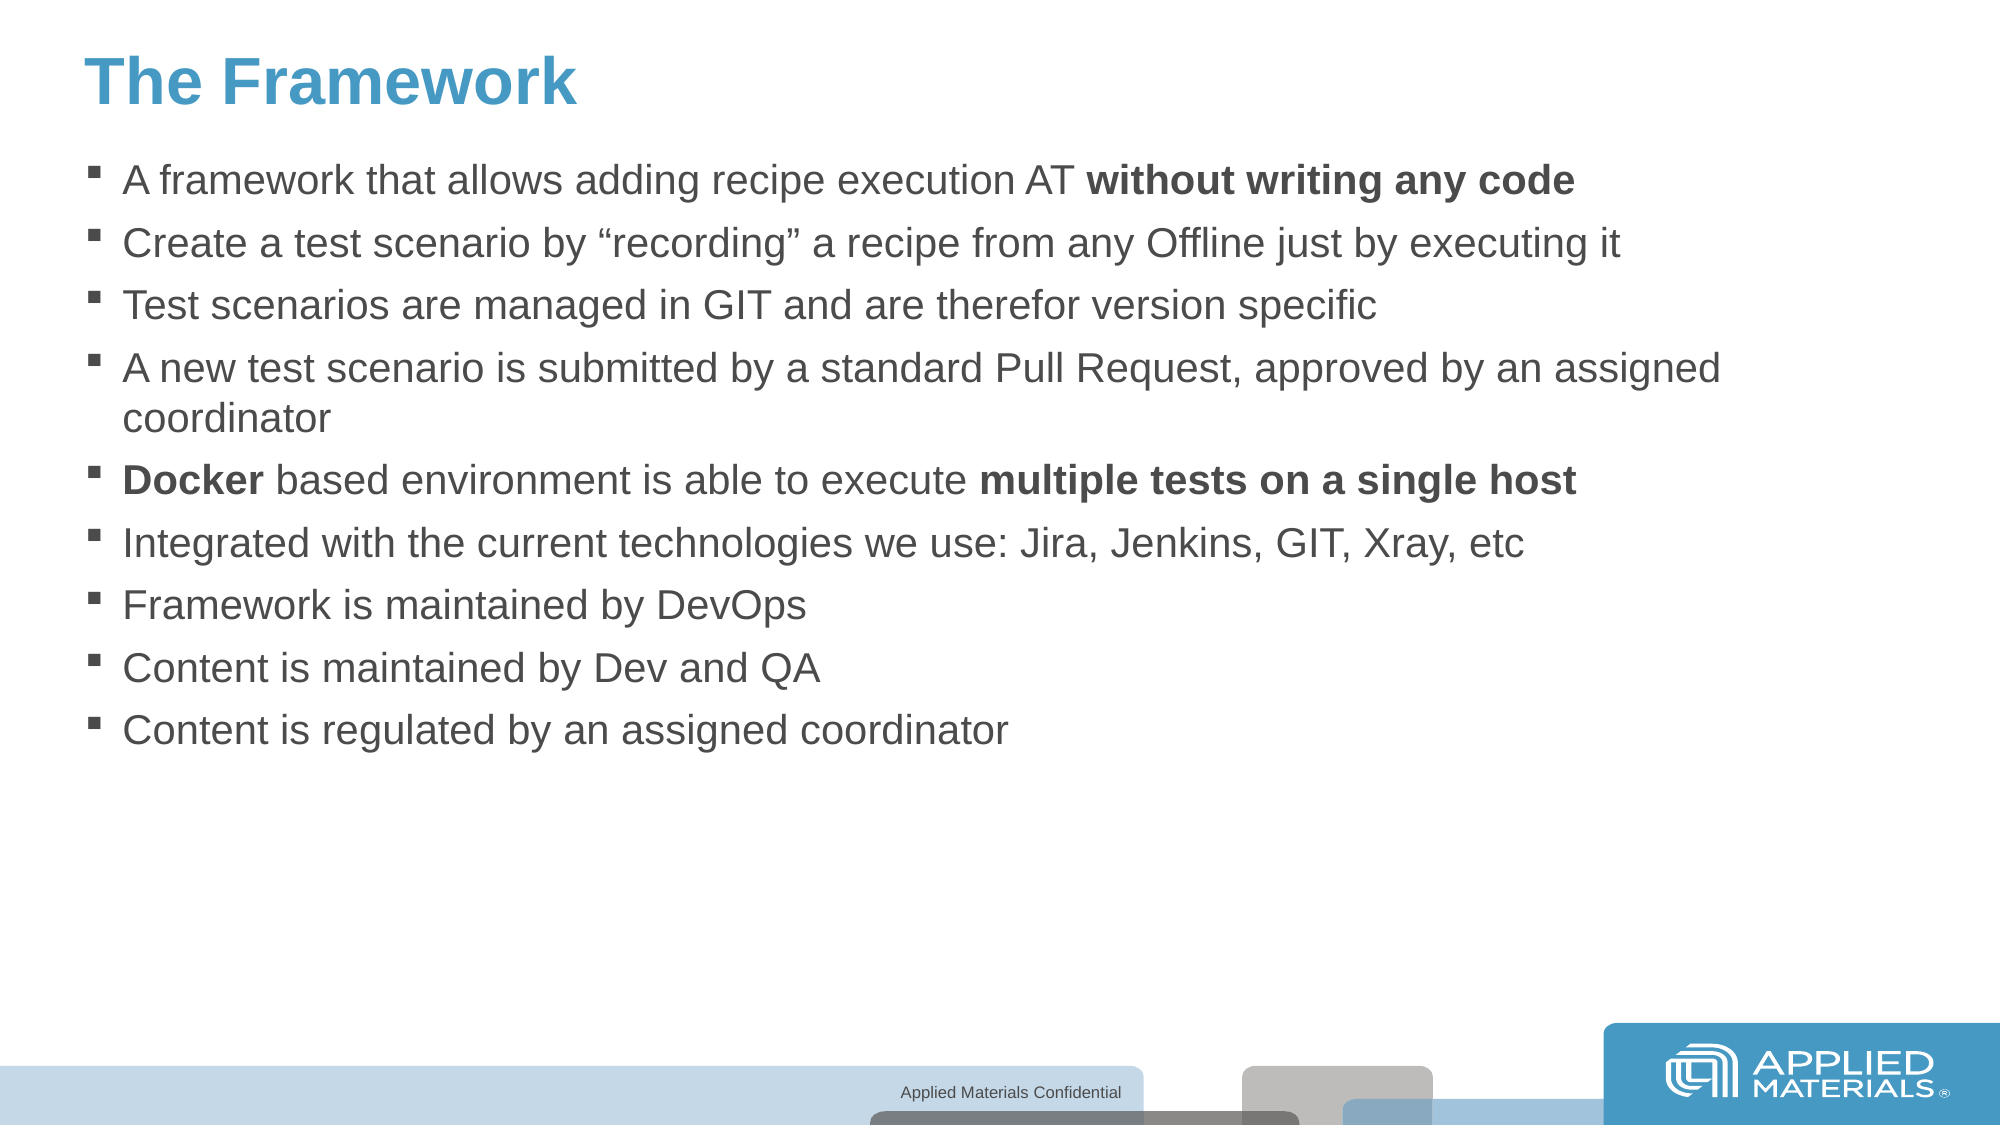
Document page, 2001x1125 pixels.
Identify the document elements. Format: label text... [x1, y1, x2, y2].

title The Framework [69, 29, 1930, 126]
list A framework that allows adding recipe execution AT without writing any code Create a test scenario by “recording” a recipe from any Offline just by executing it Test scenarios are managed in GIT and are therefor version specific A new test scenario is submitted by a standard Pull Request, approved by an assigned coordinator Docker based environment is able to execute multiple tests on a single host Integrated with the current technologies we use: Jira, Jenkins, GIT, Xray, etc Framework is maintained by DevOps Content is maintained by Dev and QA Content is regulated by an assigned coordinator [69, 145, 1930, 1005]
